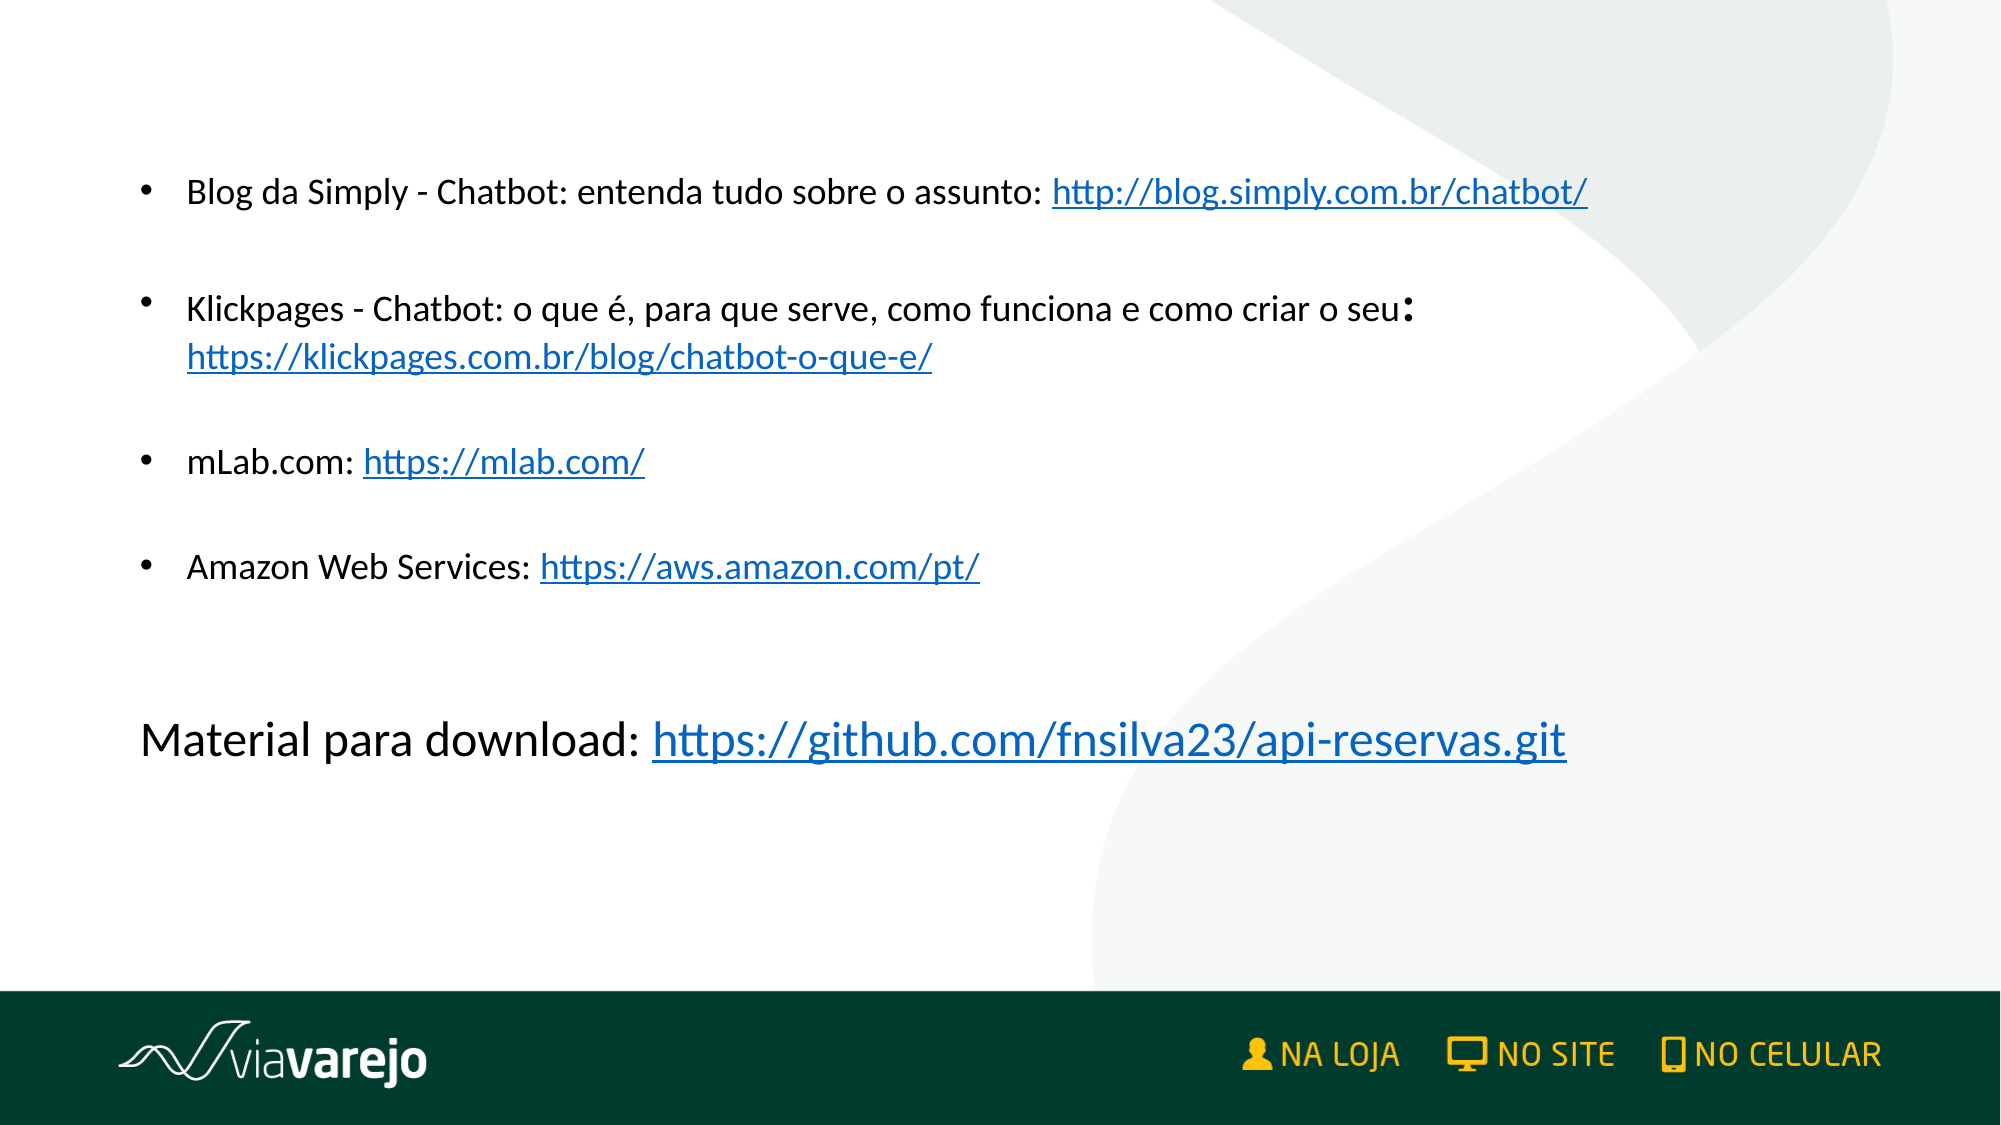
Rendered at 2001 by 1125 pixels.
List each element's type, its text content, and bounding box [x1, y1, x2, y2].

text_box Blog da Simply - Chatbot: entenda tudo sobre o assunto: http://blog.simply.com.br/chatbot/ Klickpages - Chatbot: o que é, para que serve, como funciona e como criar o seu: https://klickpages.com.br/blog/chatbot-o-que-e/ mLab.com: https://mlab.com/ Amazon Web Services: https://aws.amazon.com/pt/ Material para download: https://github.com/fnsilva23/api-reservas.git [125, 159, 1803, 834]
picture [0, 0, 2001, 1125]
